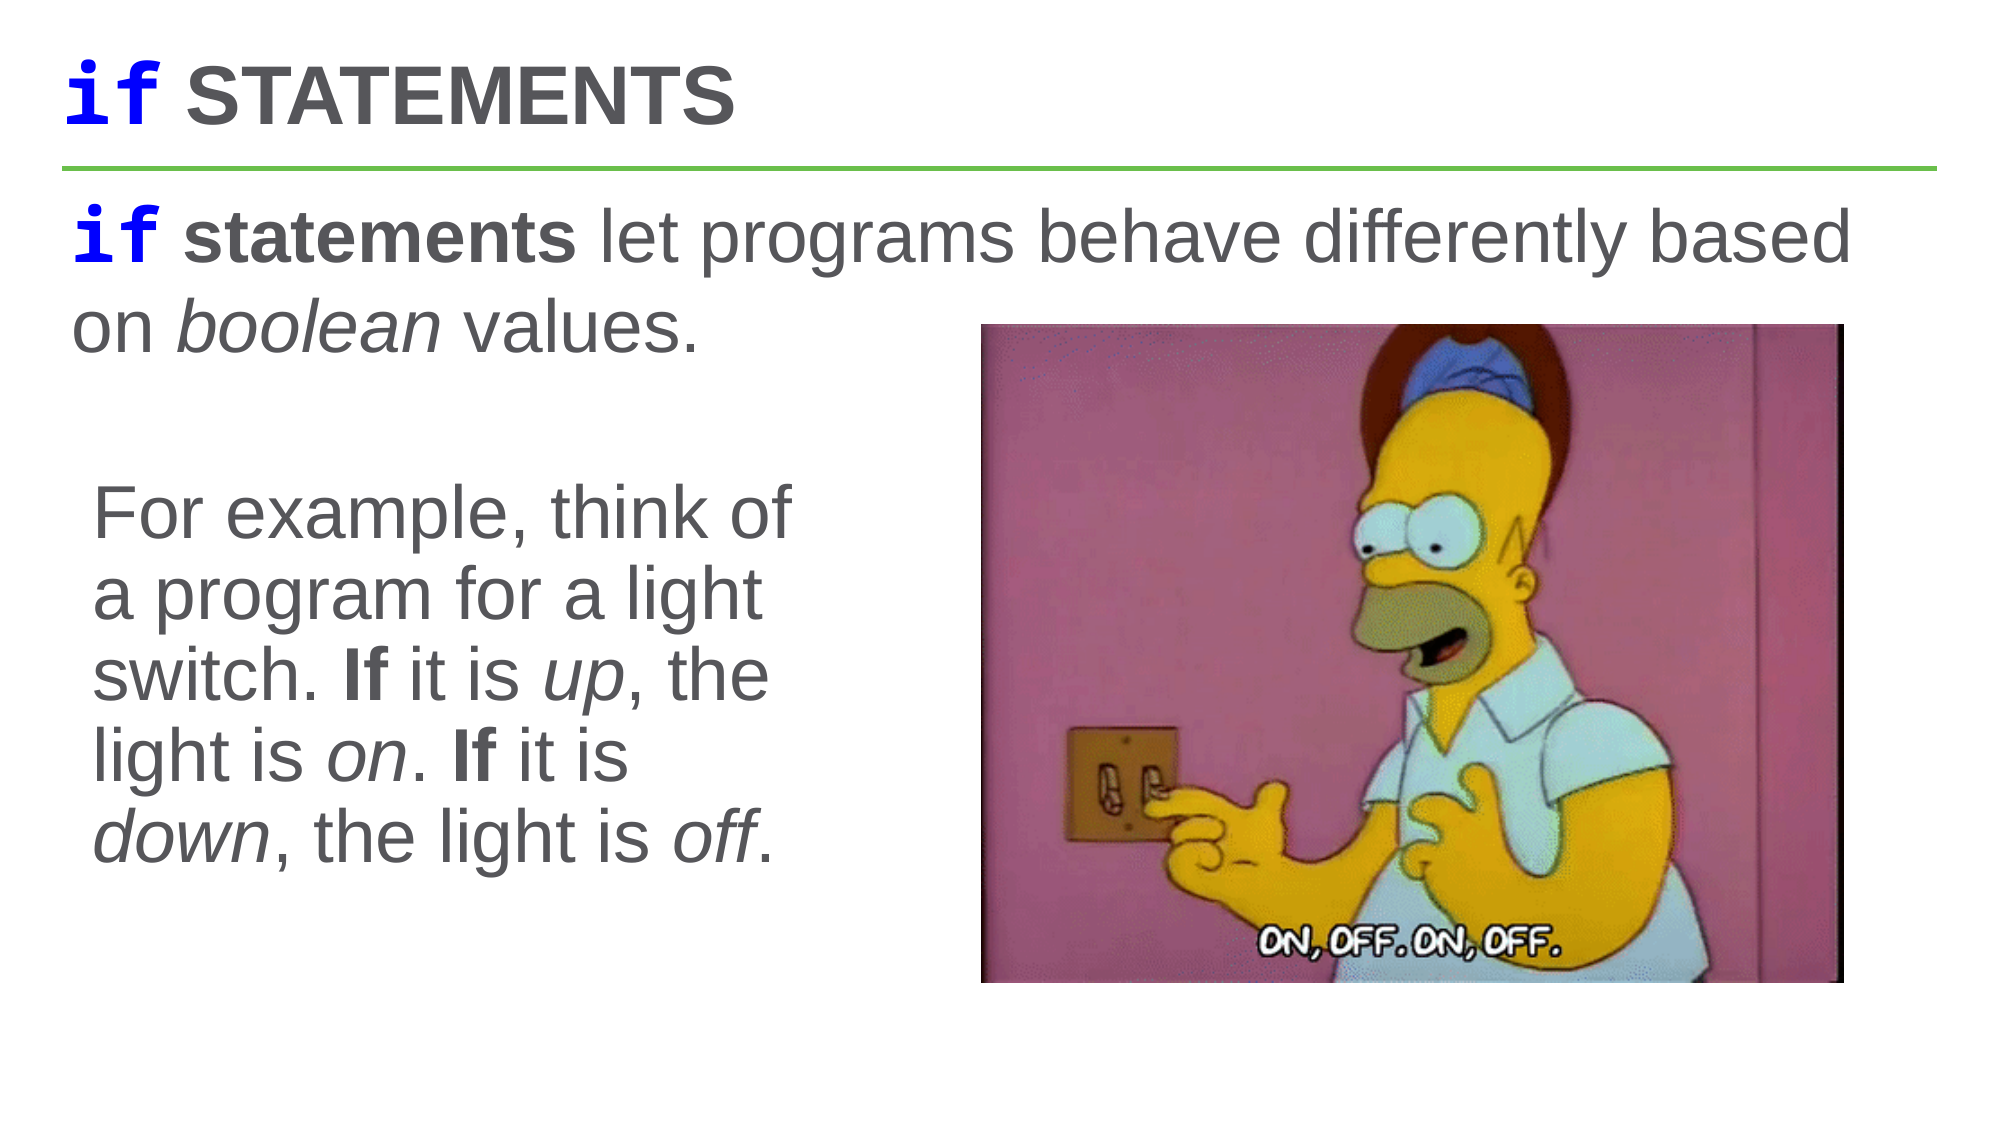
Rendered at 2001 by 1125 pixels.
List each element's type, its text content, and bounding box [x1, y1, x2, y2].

list if statements let programs behave differently based on boolean values. [62, 187, 1900, 375]
picture [981, 324, 1844, 983]
text_box For example, think of a program for a light switch. If it is up, the light is on. If it is down, the light is off. [62, 450, 869, 903]
title if Statements [62, 37, 1938, 150]
